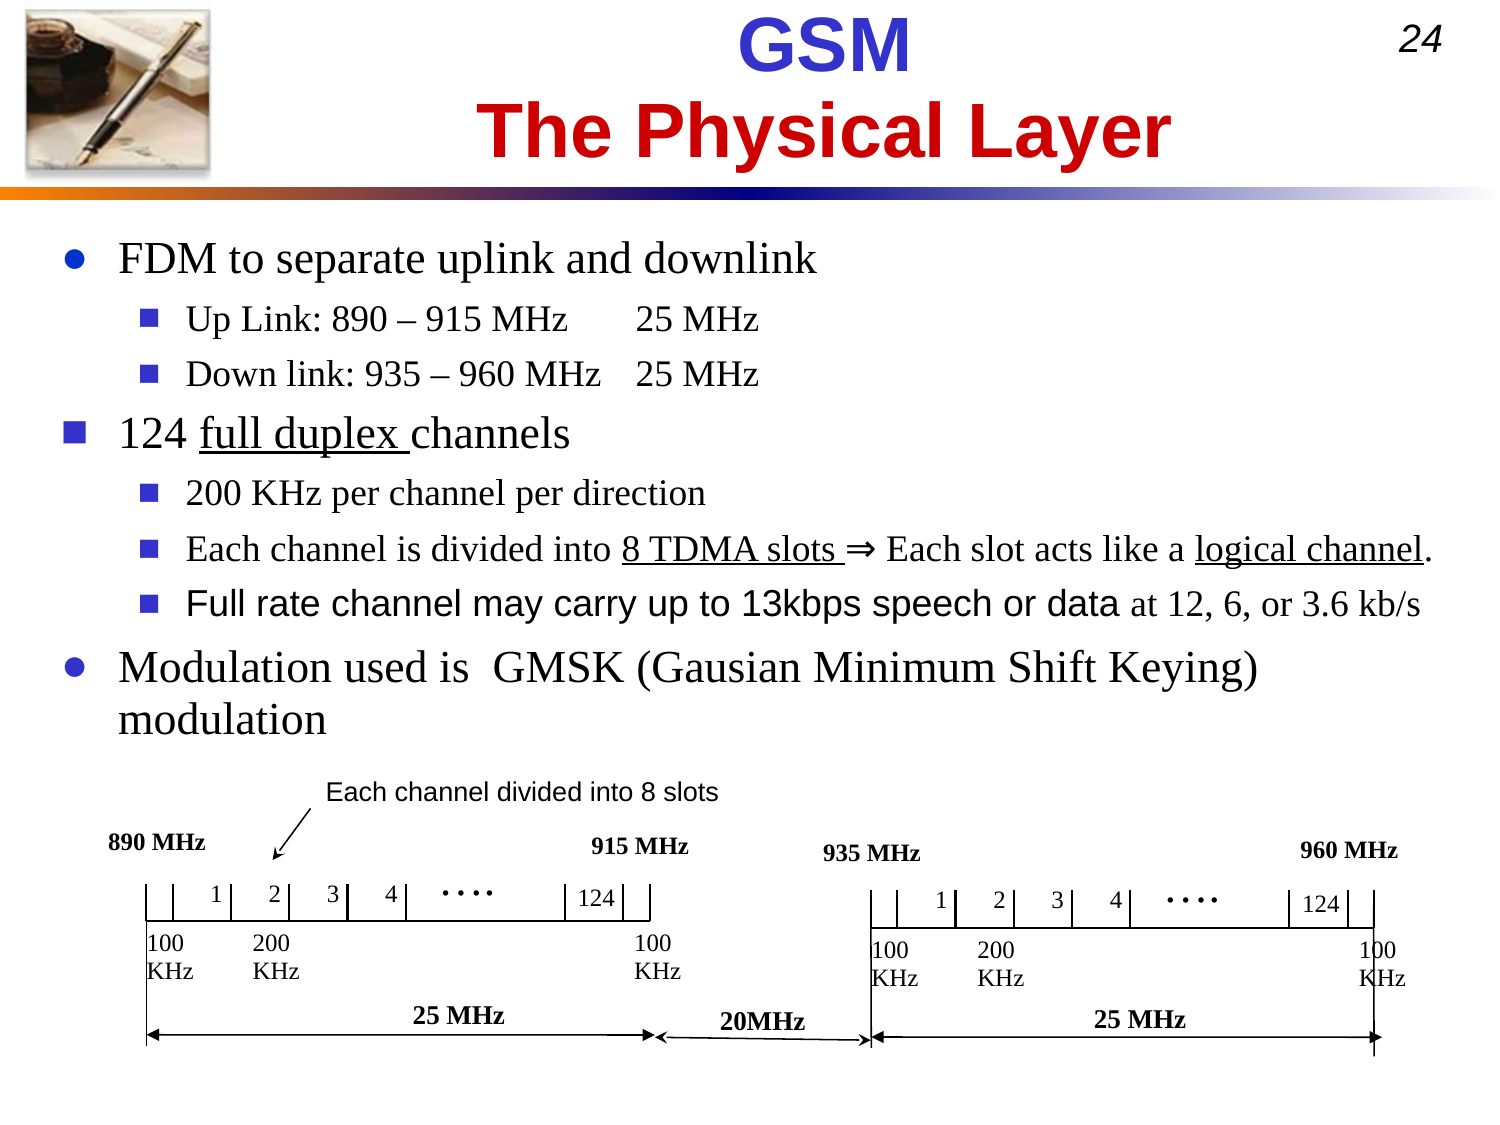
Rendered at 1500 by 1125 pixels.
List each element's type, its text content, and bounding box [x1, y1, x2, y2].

picture [24, 0, 212, 187]
text_box FDM to separate uplink and downlink Up Link: 890 – 915 MHz 25 MHz Down link: 935 – 960 MHz 25 MHz 124 full duplex channels 200 KHz per channel per direction Each channel is divided into 8 TDMA slots ⇒ Each slot acts like a logical channel. Full rate channel may carry up to 13kbps speech or data at 12, 6, or 3.6 kb/s Modulation used is GMSK (Gausian Minimum Shift Keying) modulation [46, 224, 1459, 663]
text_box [91, 766, 1432, 1063]
title GSM The Physical Layer [225, 0, 1425, 178]
